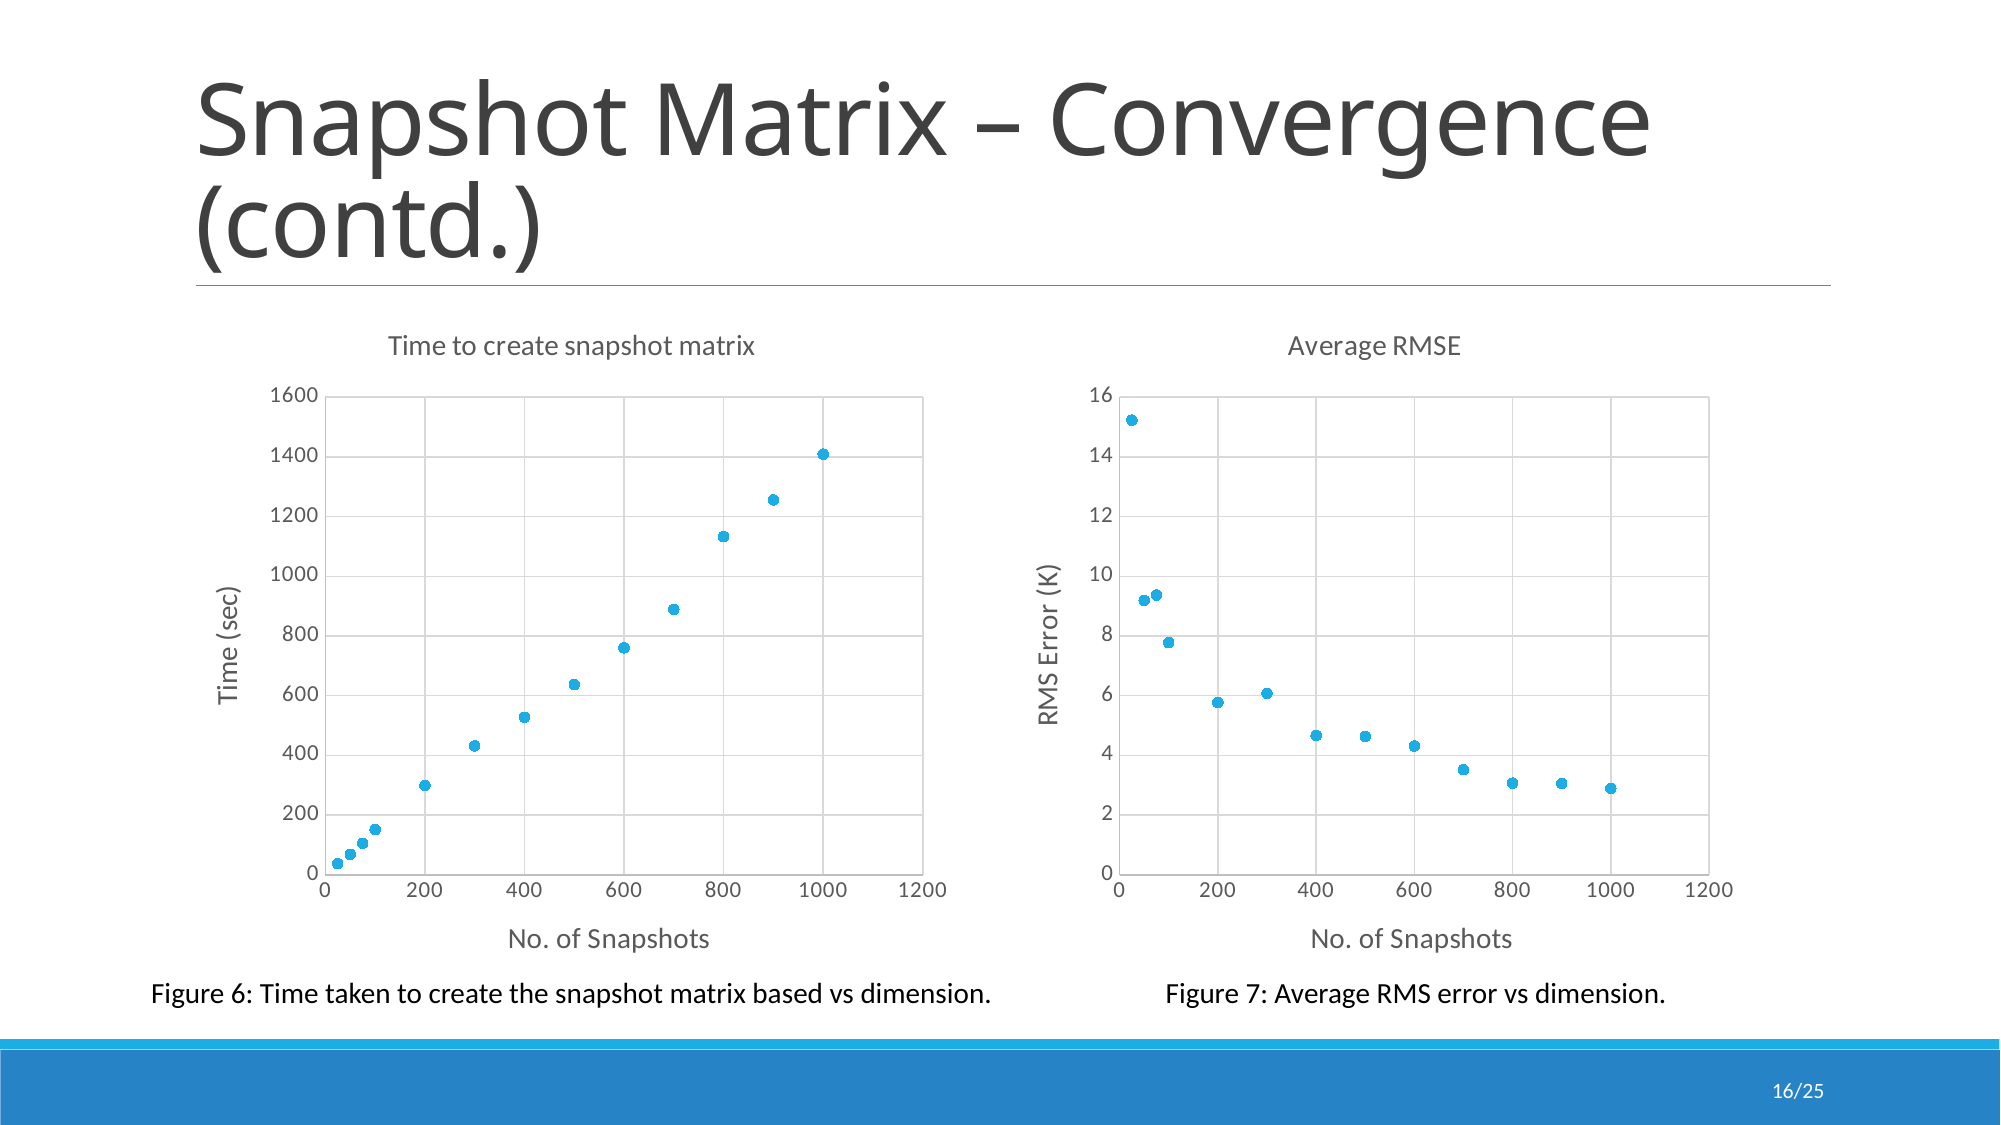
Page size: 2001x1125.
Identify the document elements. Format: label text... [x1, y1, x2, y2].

slide_number 16/25 [1624, 1059, 1840, 1120]
text_box Figure 6: Time taken to create the snapshot matrix based vs dimension. [135, 967, 1008, 1018]
text_box Figure 7: Average RMS error vs dimension. [1150, 999, 1682, 1018]
title Snapshot Matrix – Convergence (contd.) [180, 47, 1830, 285]
chart [999, 302, 1750, 991]
chart [179, 302, 965, 991]
